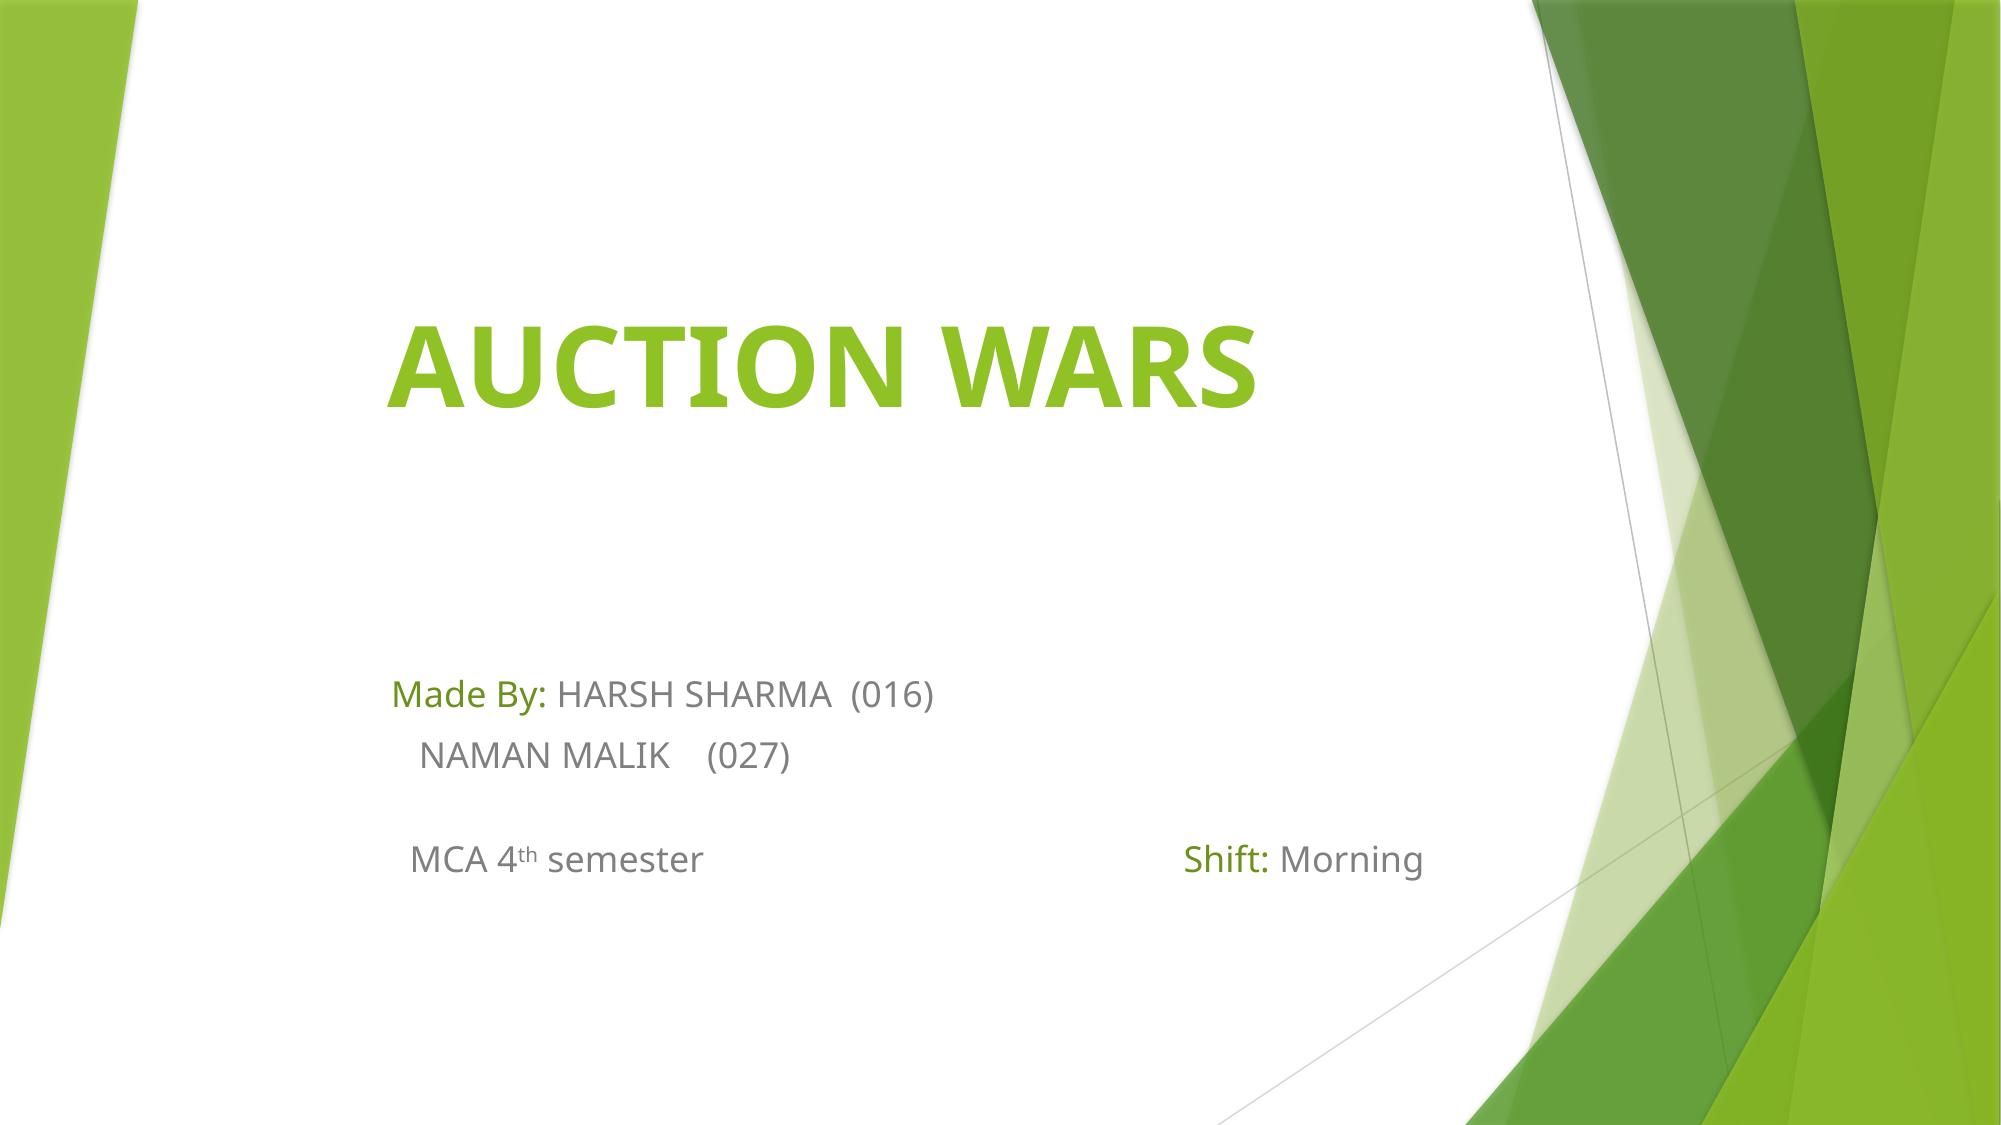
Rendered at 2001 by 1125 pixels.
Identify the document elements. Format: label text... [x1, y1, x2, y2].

title AUCTION WARS [126, 259, 1522, 438]
subtitle Made By: HARSH SHARMA (016) NAMAN MALIK (027) MCA 4th semester Shift: Morning [247, 664, 1676, 1046]
